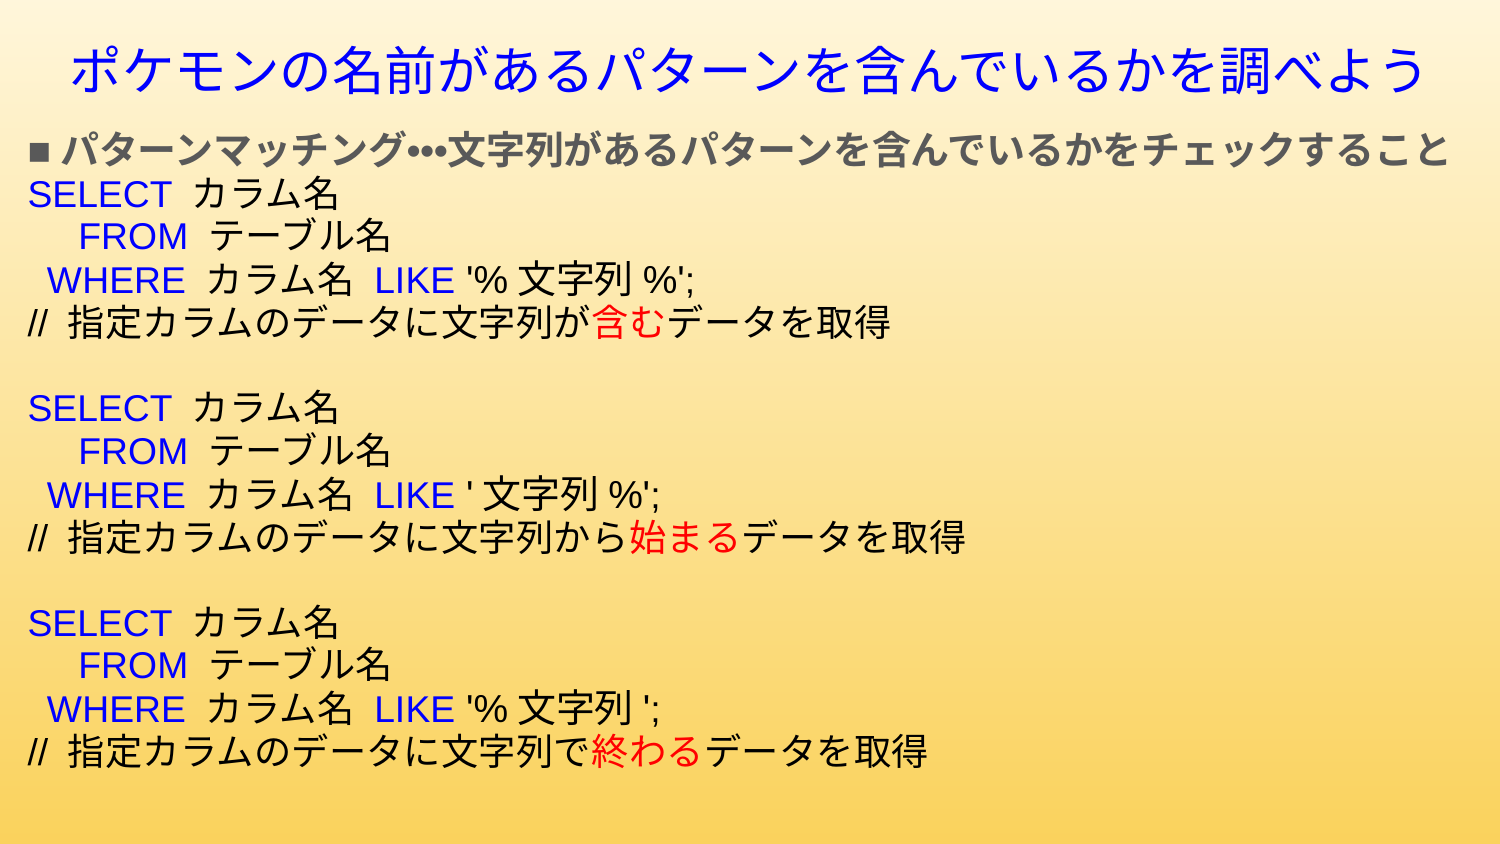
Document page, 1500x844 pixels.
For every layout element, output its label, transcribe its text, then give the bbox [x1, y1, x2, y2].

title ポケモンの名前があるパターンを含んでいるかを調べよう [51, 23, 1449, 114]
list ■パターンマッチング•••文字列があるパターンを含んでいるかをチェックすること SELECT カラム名 FROM テーブル名 WHERE カラム名 LIKE '%文字列%'; // 指定カラムのデータに文字列が含むデータを取得 SELECT カラム名 FROM テーブル名 WHERE カラム名 LIKE '文字列%'; // 指定カラムのデータに文字列から始まるデータを取得 SELECT カラム名 FROM テーブル名 WHERE カラム名 LIKE '%文字列'; // 指定カラムのデータに文字列で終わるデータを取得 [12, 114, 1500, 844]
